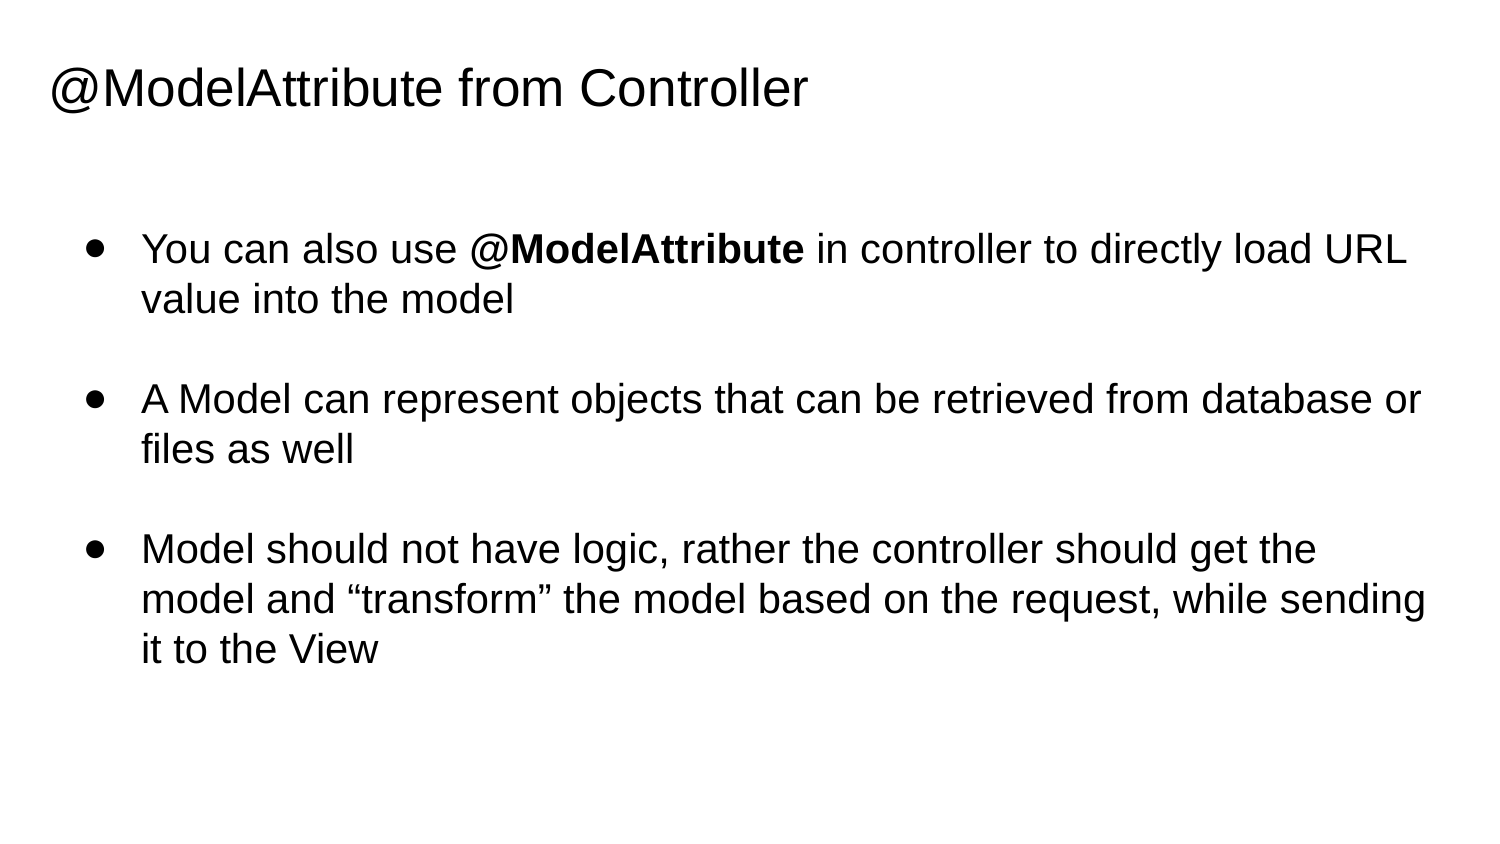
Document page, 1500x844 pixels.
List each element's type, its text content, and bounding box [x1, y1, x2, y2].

title @ModelAttribute from Controller [33, 38, 1432, 133]
text_box You can also use @ModelAttribute in controller to directly load URL value into the model A Model can represent objects that can be retrieved from database or files as well Model should not have logic, rather the controller should get the model and “transform” the model based on the request, while sending it to the View [51, 206, 1449, 687]
